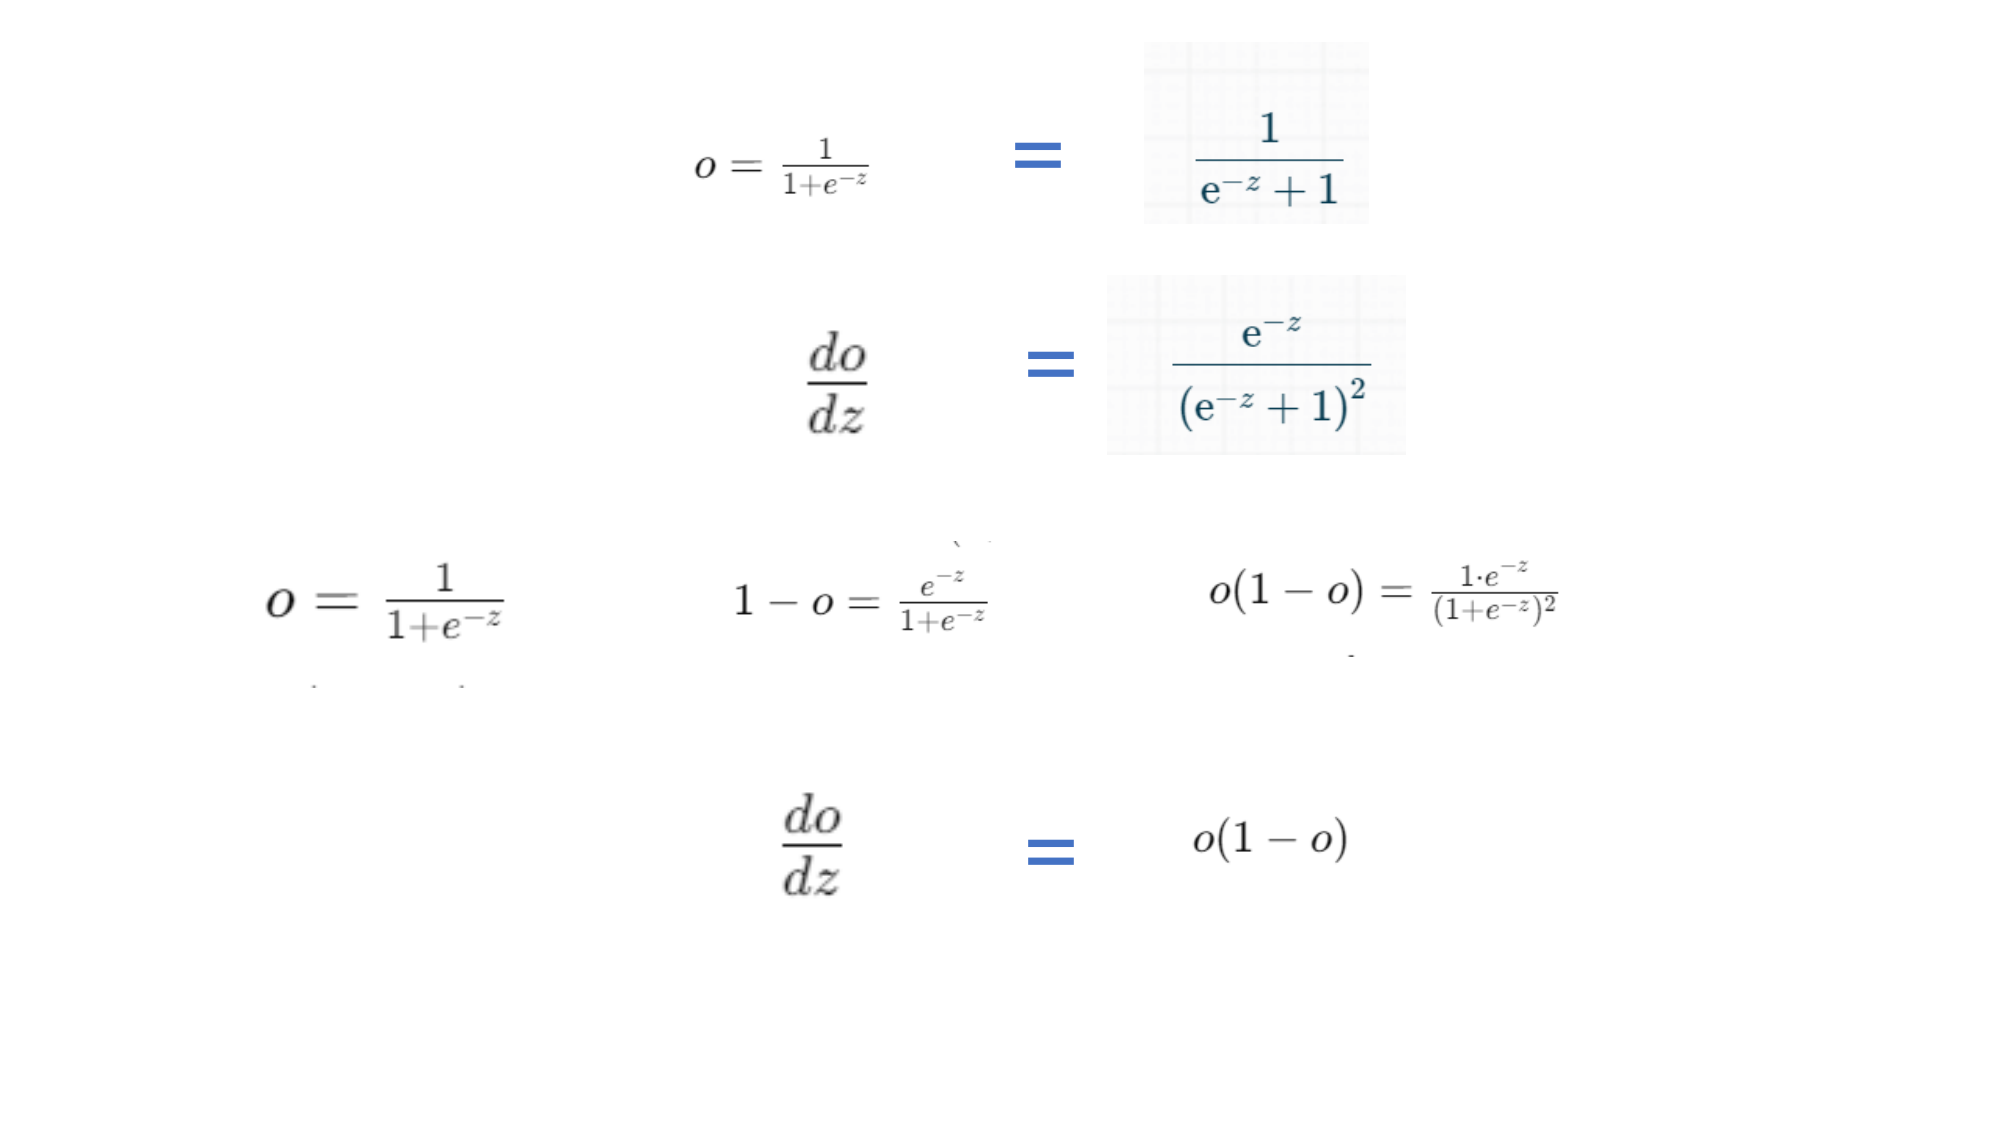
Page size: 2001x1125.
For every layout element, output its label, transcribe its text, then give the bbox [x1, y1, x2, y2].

picture [1182, 803, 1406, 896]
text_box = [1008, 768, 1069, 919]
text_box = [995, 71, 1082, 222]
picture [1107, 275, 1406, 455]
picture [738, 256, 902, 513]
picture [1190, 553, 1621, 657]
picture [727, 541, 1010, 657]
picture [673, 113, 877, 224]
picture [1144, 42, 1369, 224]
picture [738, 743, 877, 975]
picture [245, 536, 511, 688]
text_box = [1008, 280, 1069, 431]
